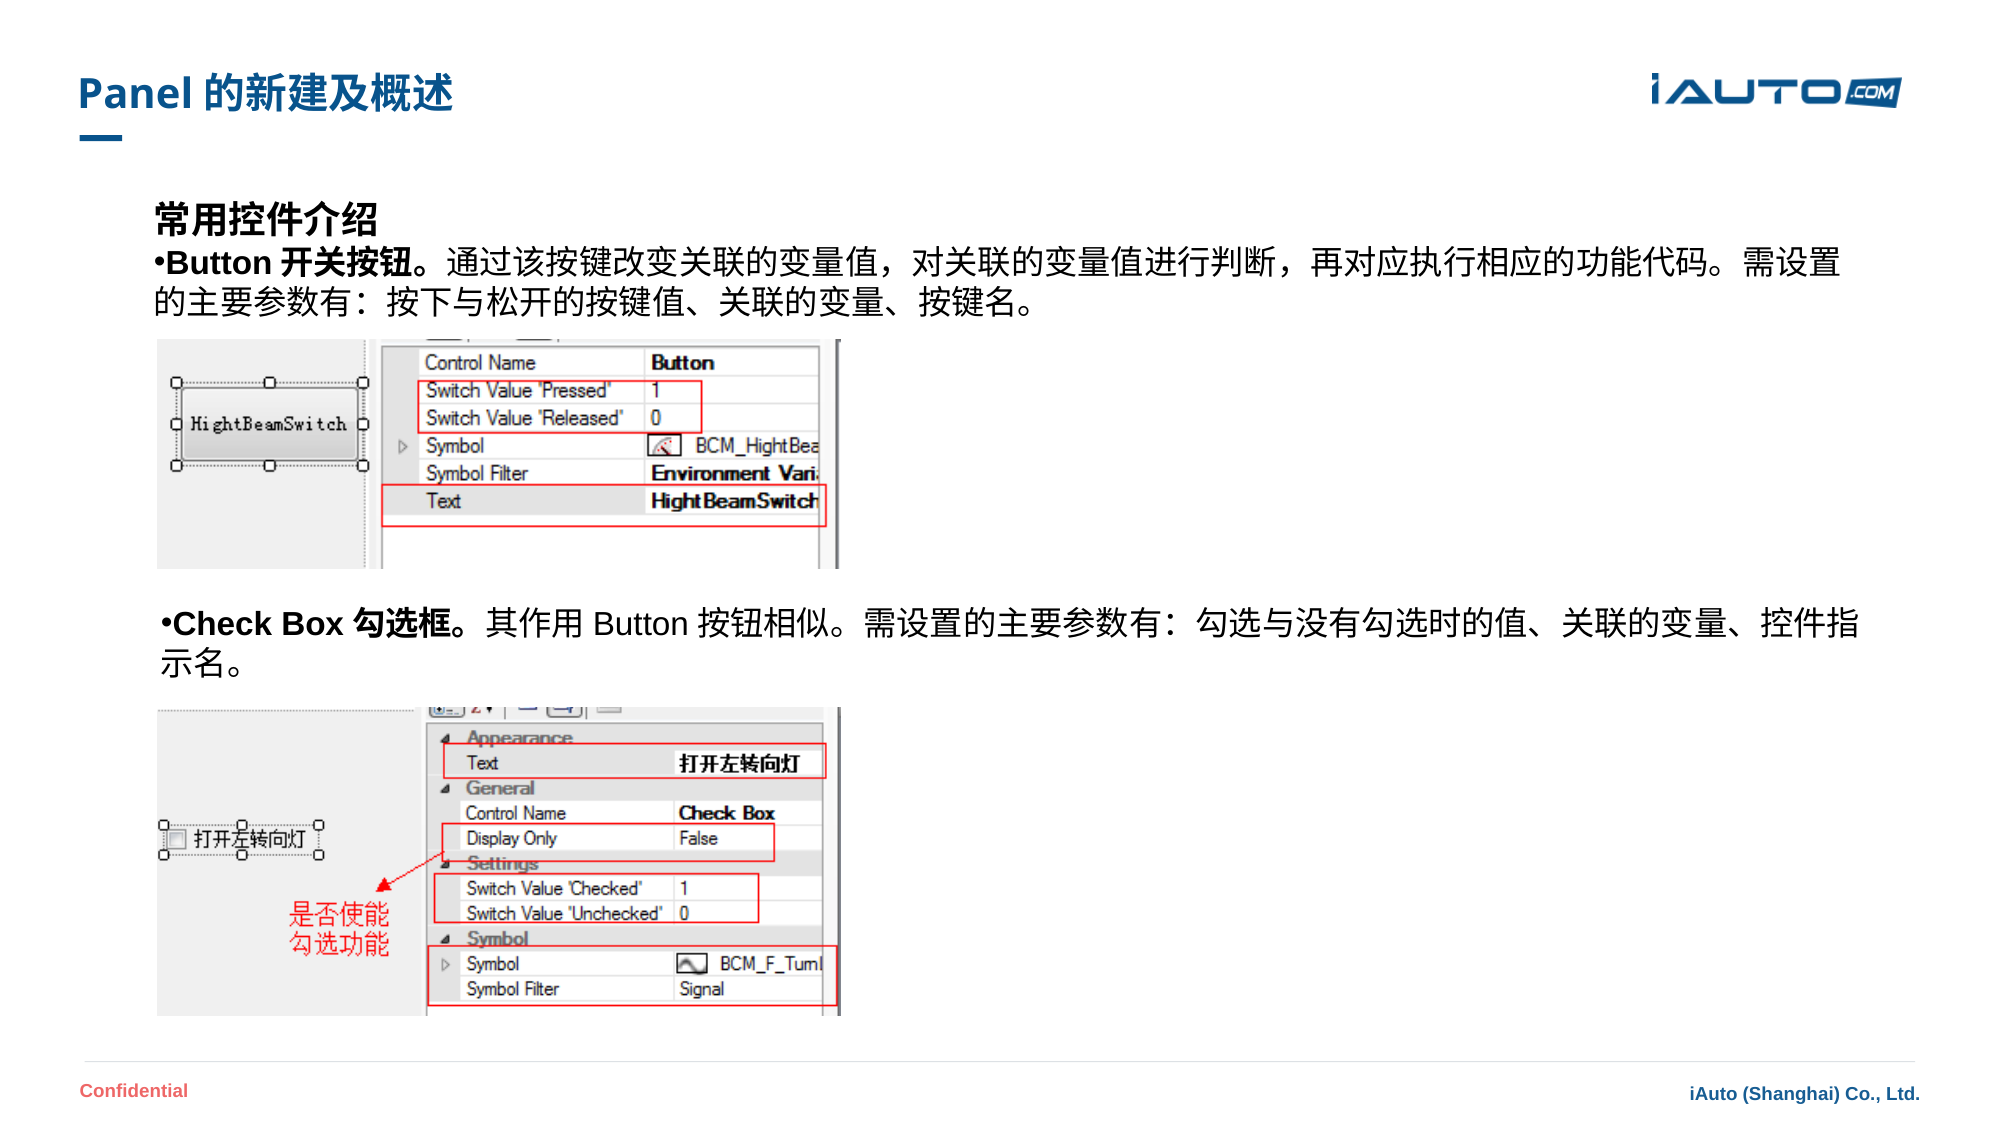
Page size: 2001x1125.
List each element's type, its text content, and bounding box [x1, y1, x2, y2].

picture [157, 339, 841, 569]
title Panel的新建及概述 [62, 47, 1788, 144]
text_box Check Box勾选框。其作用Button按钮相似。需设置的主要参数有：勾选与没有勾选时的值、关联的变量、控件指示名。 [146, 594, 1890, 690]
picture [157, 707, 841, 1016]
picture [1788, 73, 1902, 108]
text_box 常用控件介绍 Button开关按钮。通过该按键改变关联的变量值，对关联的变量值进行判断，再对应执行相应的功能代码。需设置的主要参数有：按下与松开的按键值、关联的变量、按键名。 [139, 188, 1890, 329]
